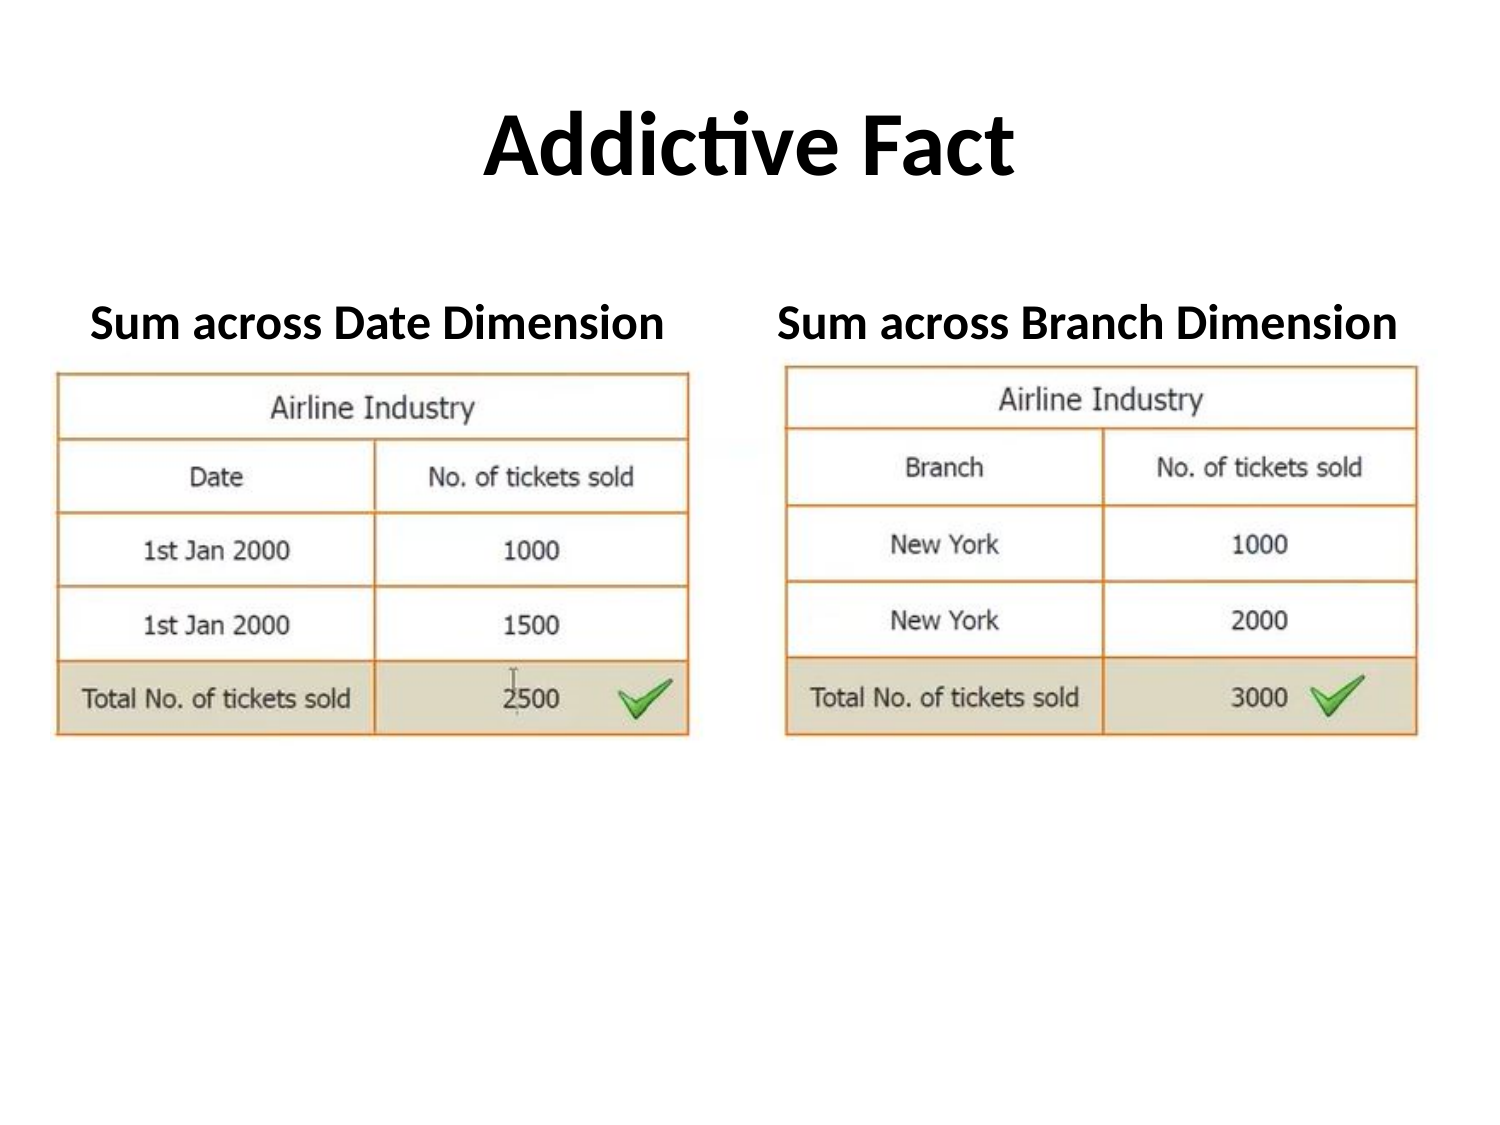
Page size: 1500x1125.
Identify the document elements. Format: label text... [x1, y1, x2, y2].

picture [49, 349, 1438, 763]
title Addictive Fact [75, 45, 1425, 233]
list Sum across Branch Dimension [761, 251, 1425, 348]
list Sum across Date Dimension [75, 251, 738, 348]
